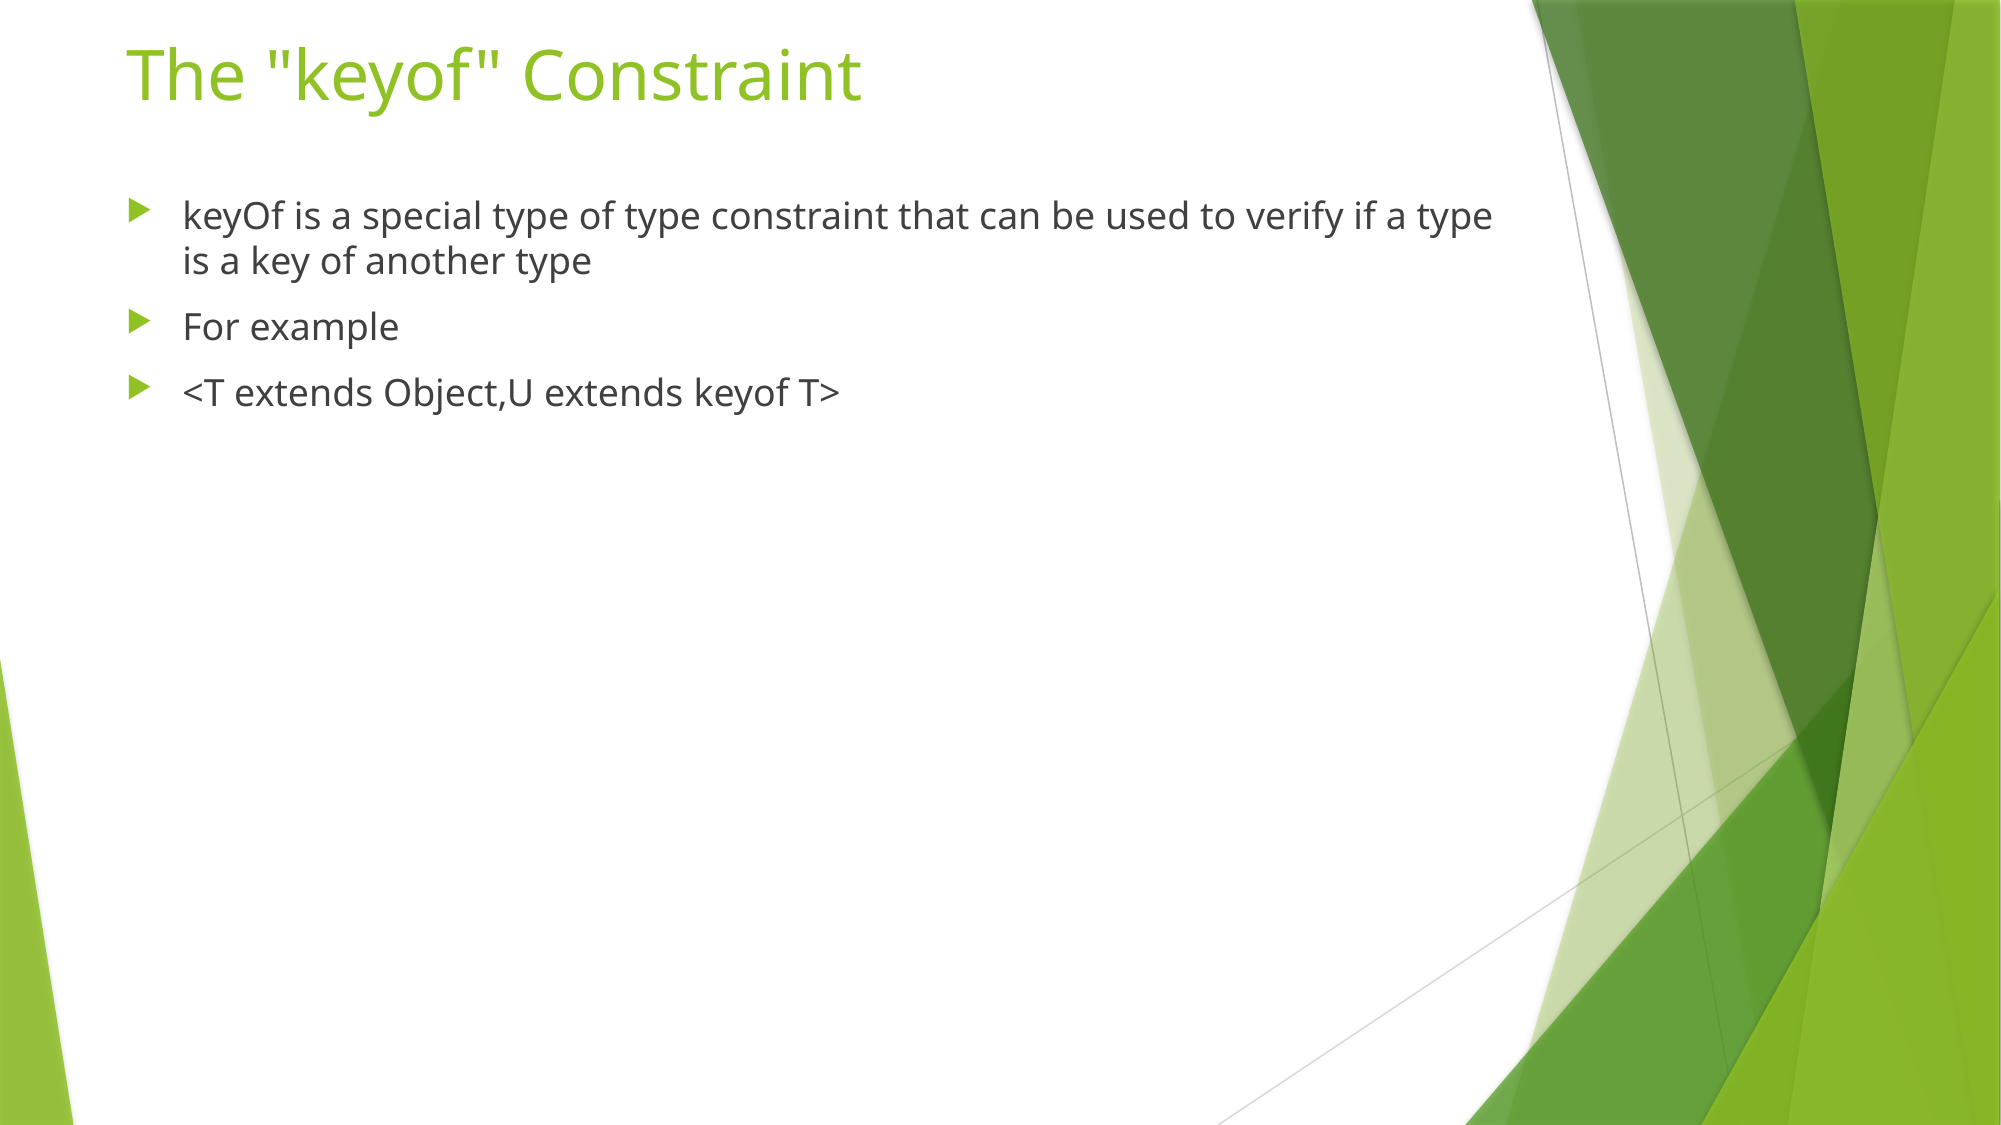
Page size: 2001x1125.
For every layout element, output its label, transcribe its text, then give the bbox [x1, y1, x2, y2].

list keyOf is a special type of type constraint that can be used to verify if a type is a key of another type For example <T extends Object,U extends keyof T> [111, 184, 1522, 992]
title The "keyof" Constraint [111, 23, 1522, 123]
